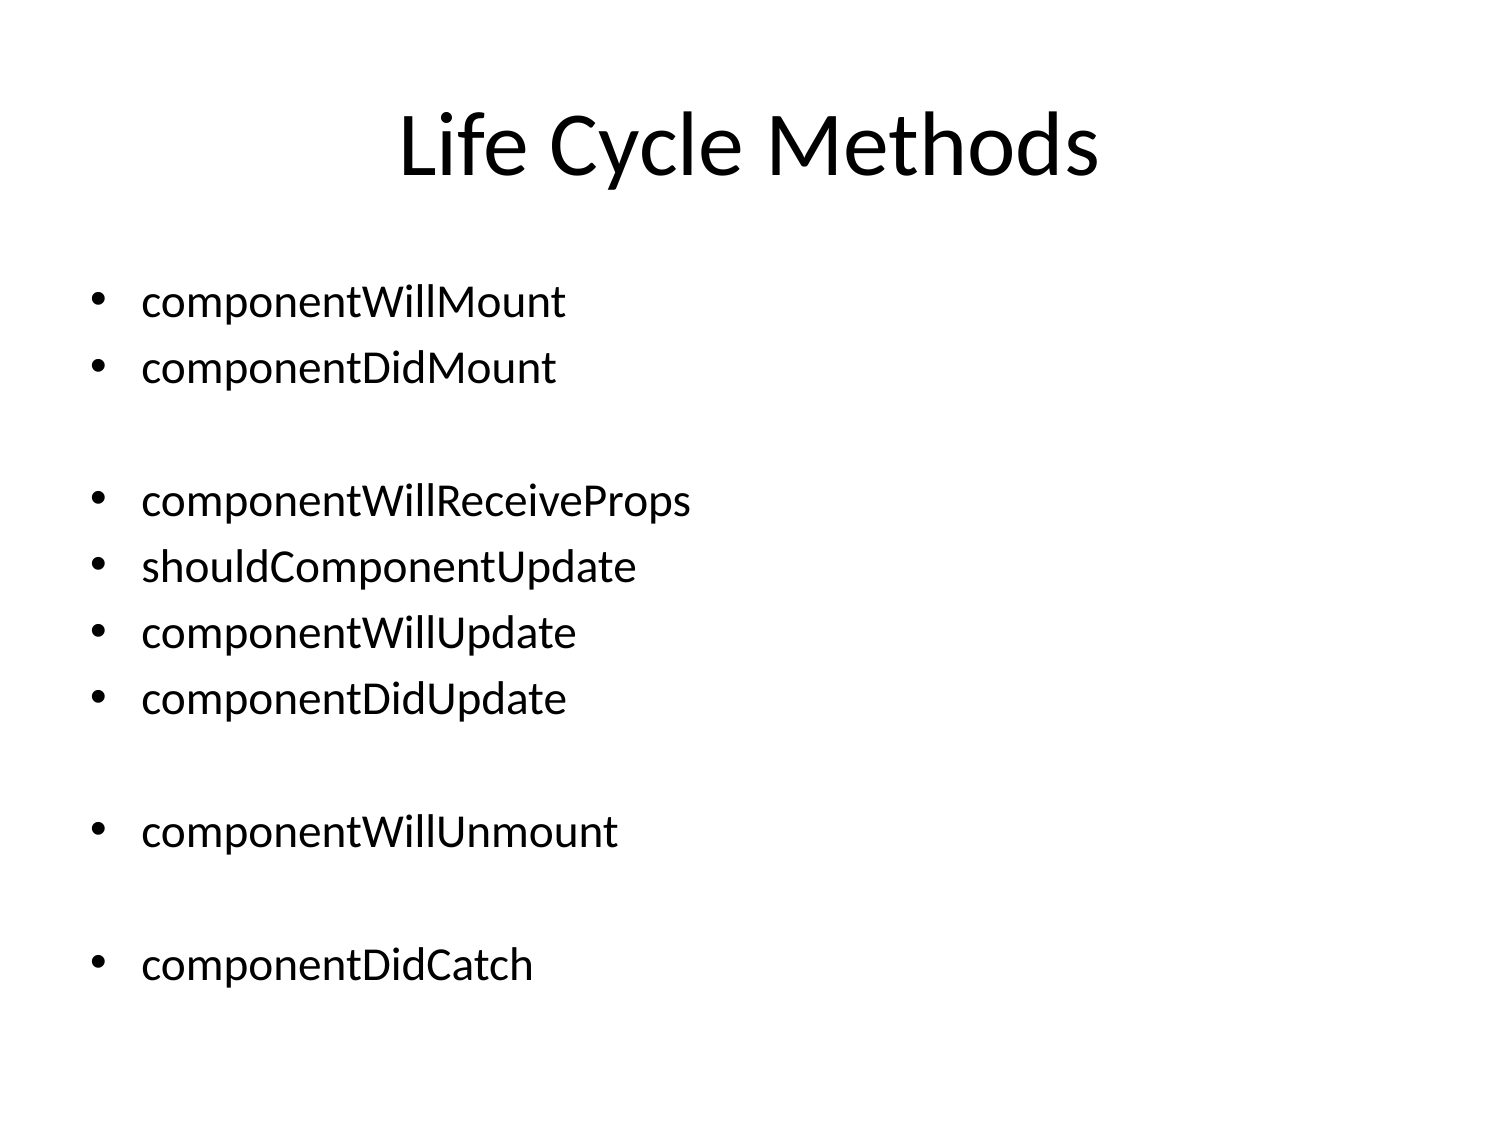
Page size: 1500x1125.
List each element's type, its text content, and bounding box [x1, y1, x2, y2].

title Life Cycle Methods [75, 45, 1425, 233]
list componentWillMount componentDidMount componentWillReceiveProps shouldComponentUpdate componentWillUpdate componentDidUpdate componentWillUnmount componentDidCatch [75, 262, 1425, 1005]
